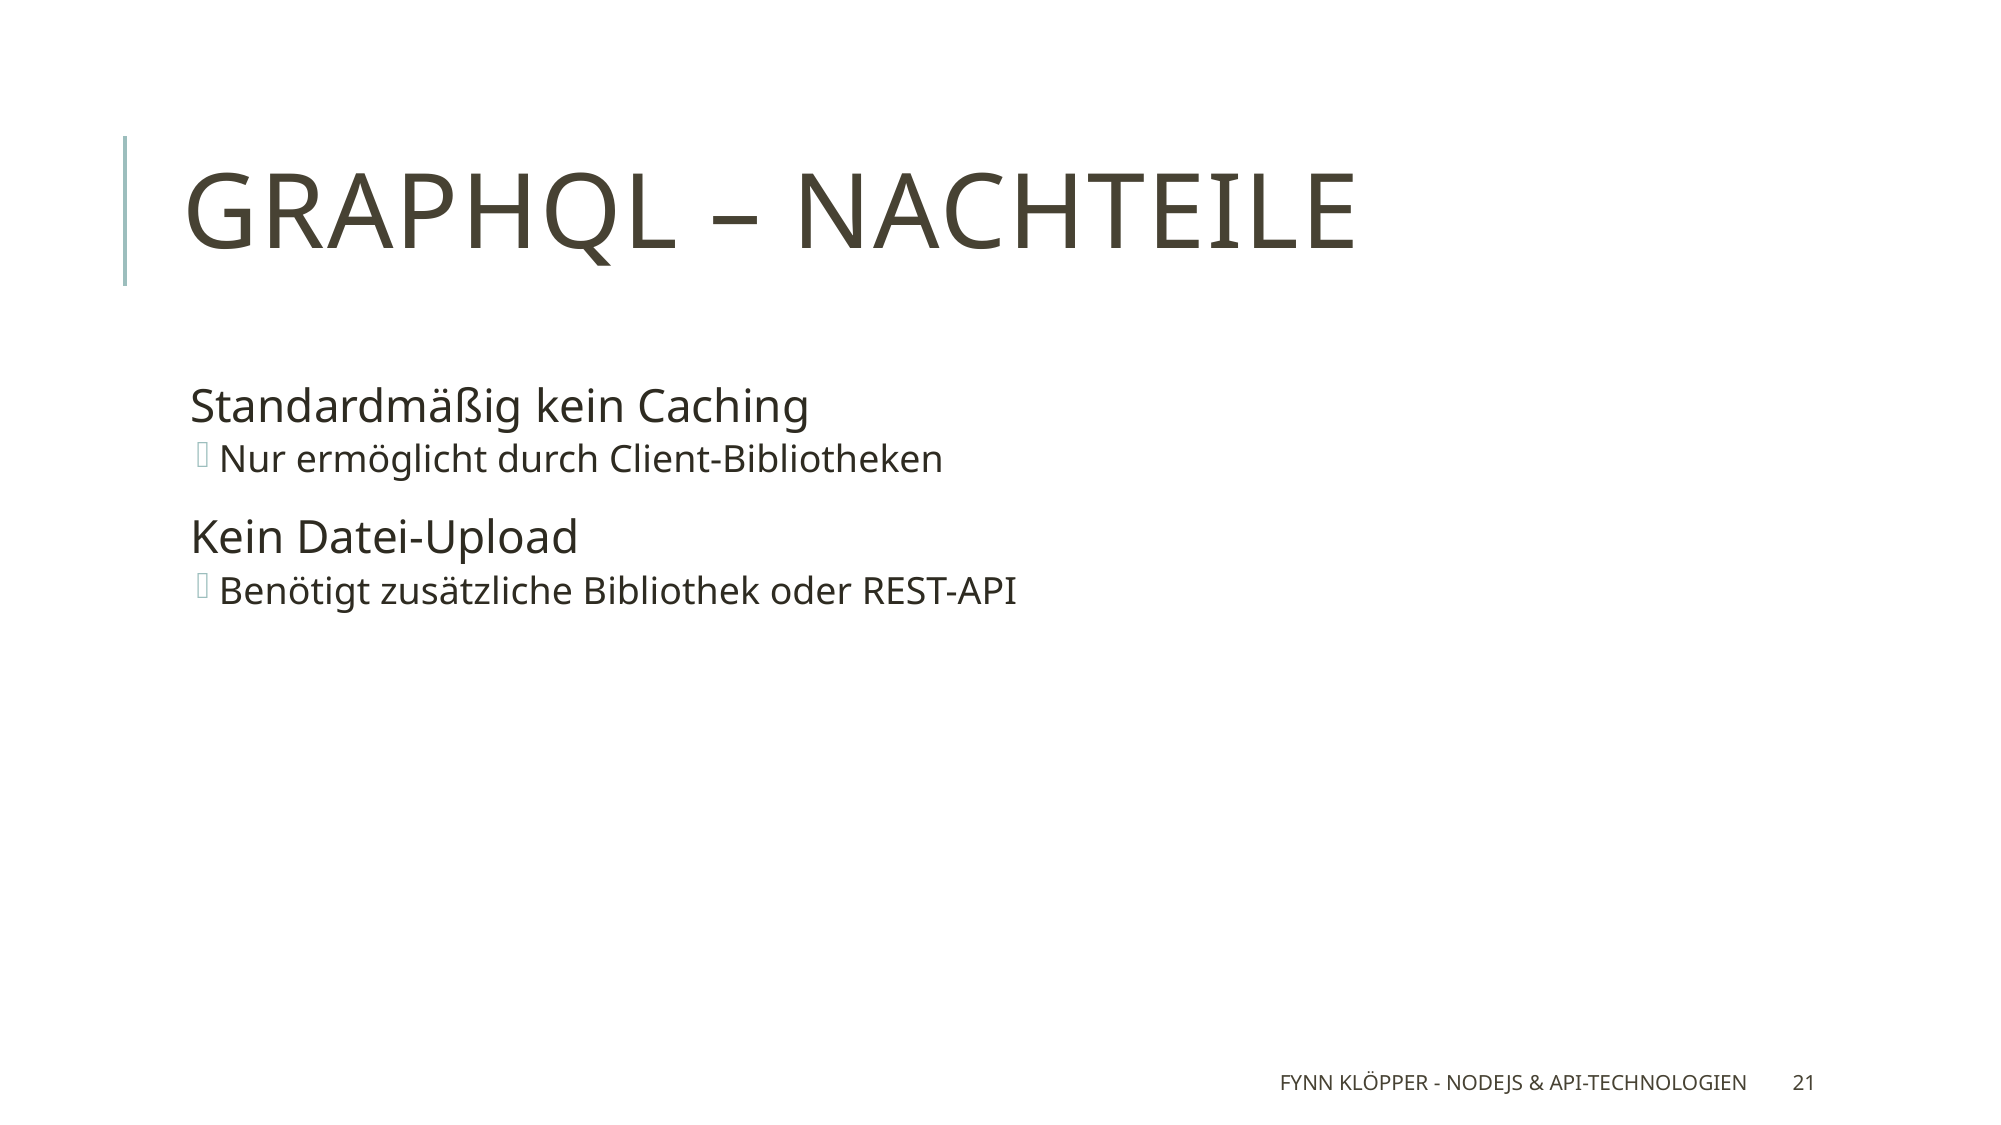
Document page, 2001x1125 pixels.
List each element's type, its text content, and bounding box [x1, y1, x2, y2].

list Standardmäßig kein Caching Nur ermöglicht durch Client-Bibliotheken Kein Datei-Upload Benötigt zusätzliche Bibliothek oder REST-API [168, 375, 1763, 1035]
footer Fynn Klöpper - NodeJS & API-Technologien [794, 1061, 1763, 1107]
slide_number 21 [1777, 1061, 1938, 1107]
title GraphQL – Nachteile [168, 96, 1763, 342]
